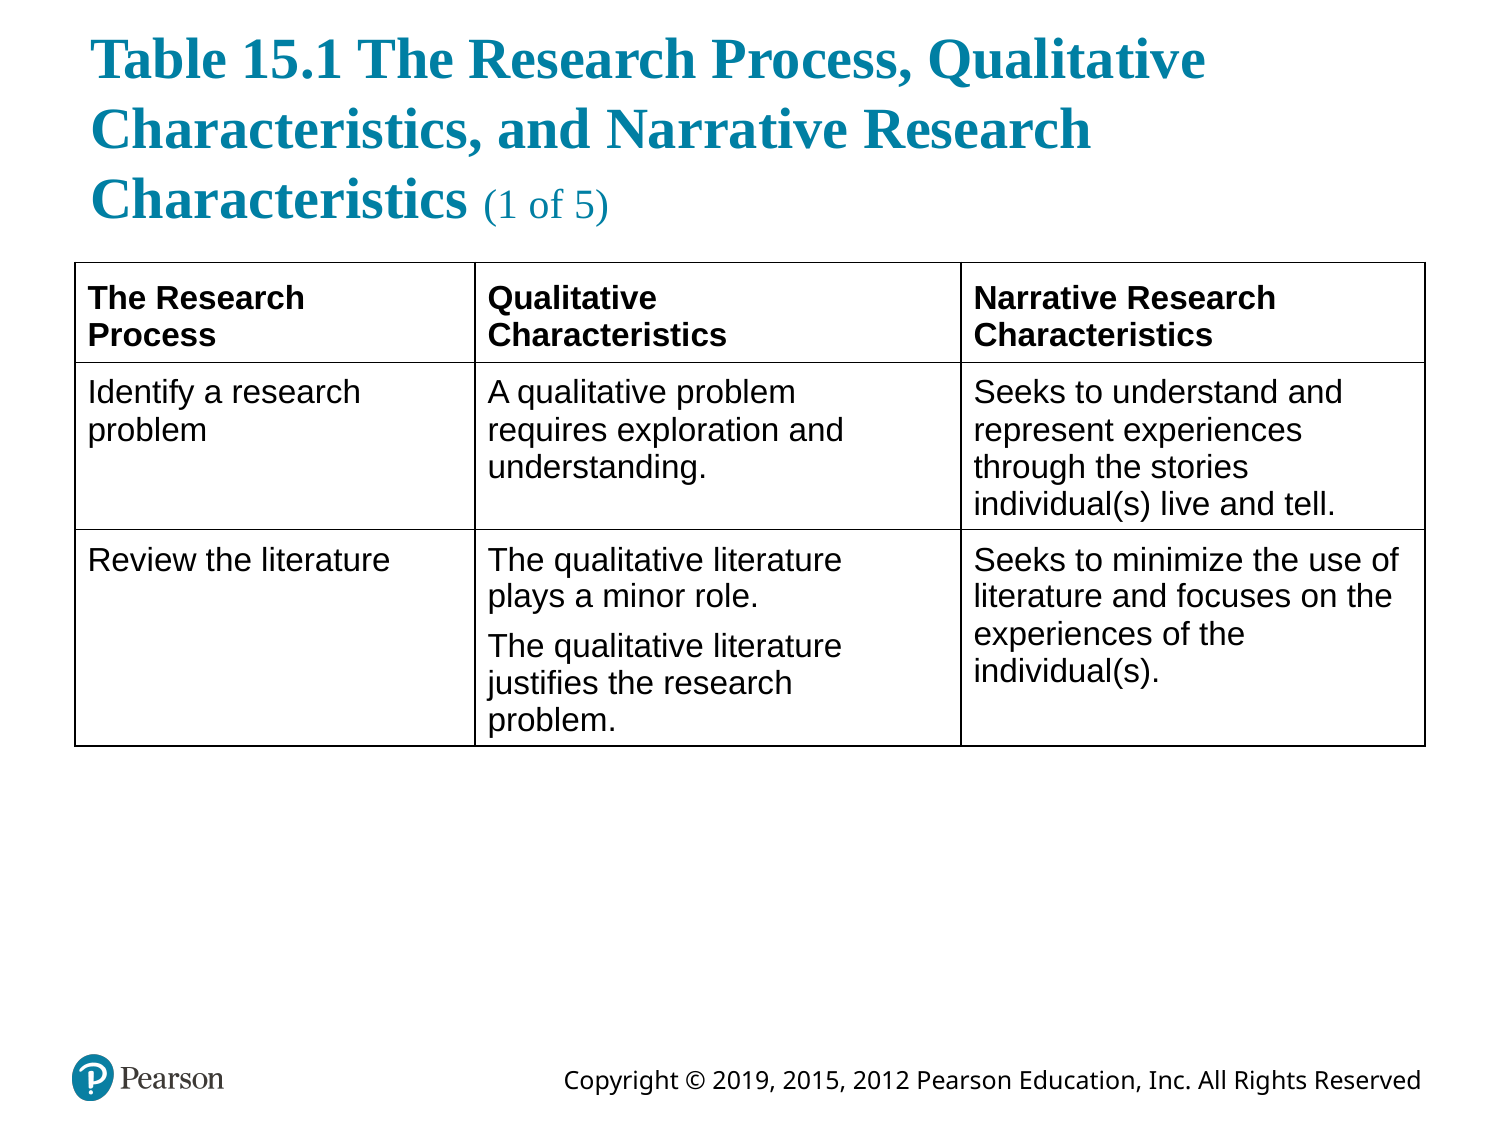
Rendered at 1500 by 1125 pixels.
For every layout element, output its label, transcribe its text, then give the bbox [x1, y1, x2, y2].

table_header Qualitative Characteristics [476, 263, 960, 362]
table_cell Seeks to understand and represent experiences through the stories individual(s) live and tell. [962, 363, 1424, 529]
title Table 15.1 The Research Process, Qualitative Characteristics, and Narrative Research Characteristics (1 of 5) [75, 35, 1425, 216]
table_cell Identify a research problem [76, 363, 474, 529]
picture [72, 1087, 83, 1101]
picture [98, 1054, 224, 1101]
table_cell Review the literature [76, 530, 474, 745]
picture [80, 1063, 106, 1088]
table_cell The qualitative literature plays a minor role. The qualitative literature justifies the research problem. [476, 530, 960, 745]
table_cell A qualitative problem requires exploration and understanding. [476, 363, 960, 529]
picture [72, 1054, 88, 1070]
table_cell Seeks to minimize the use of literature and focuses on the experiences of the individual(s). [962, 530, 1424, 745]
table_header Narrative Research Characteristics [962, 263, 1424, 362]
table_header The Research Process [76, 263, 474, 362]
